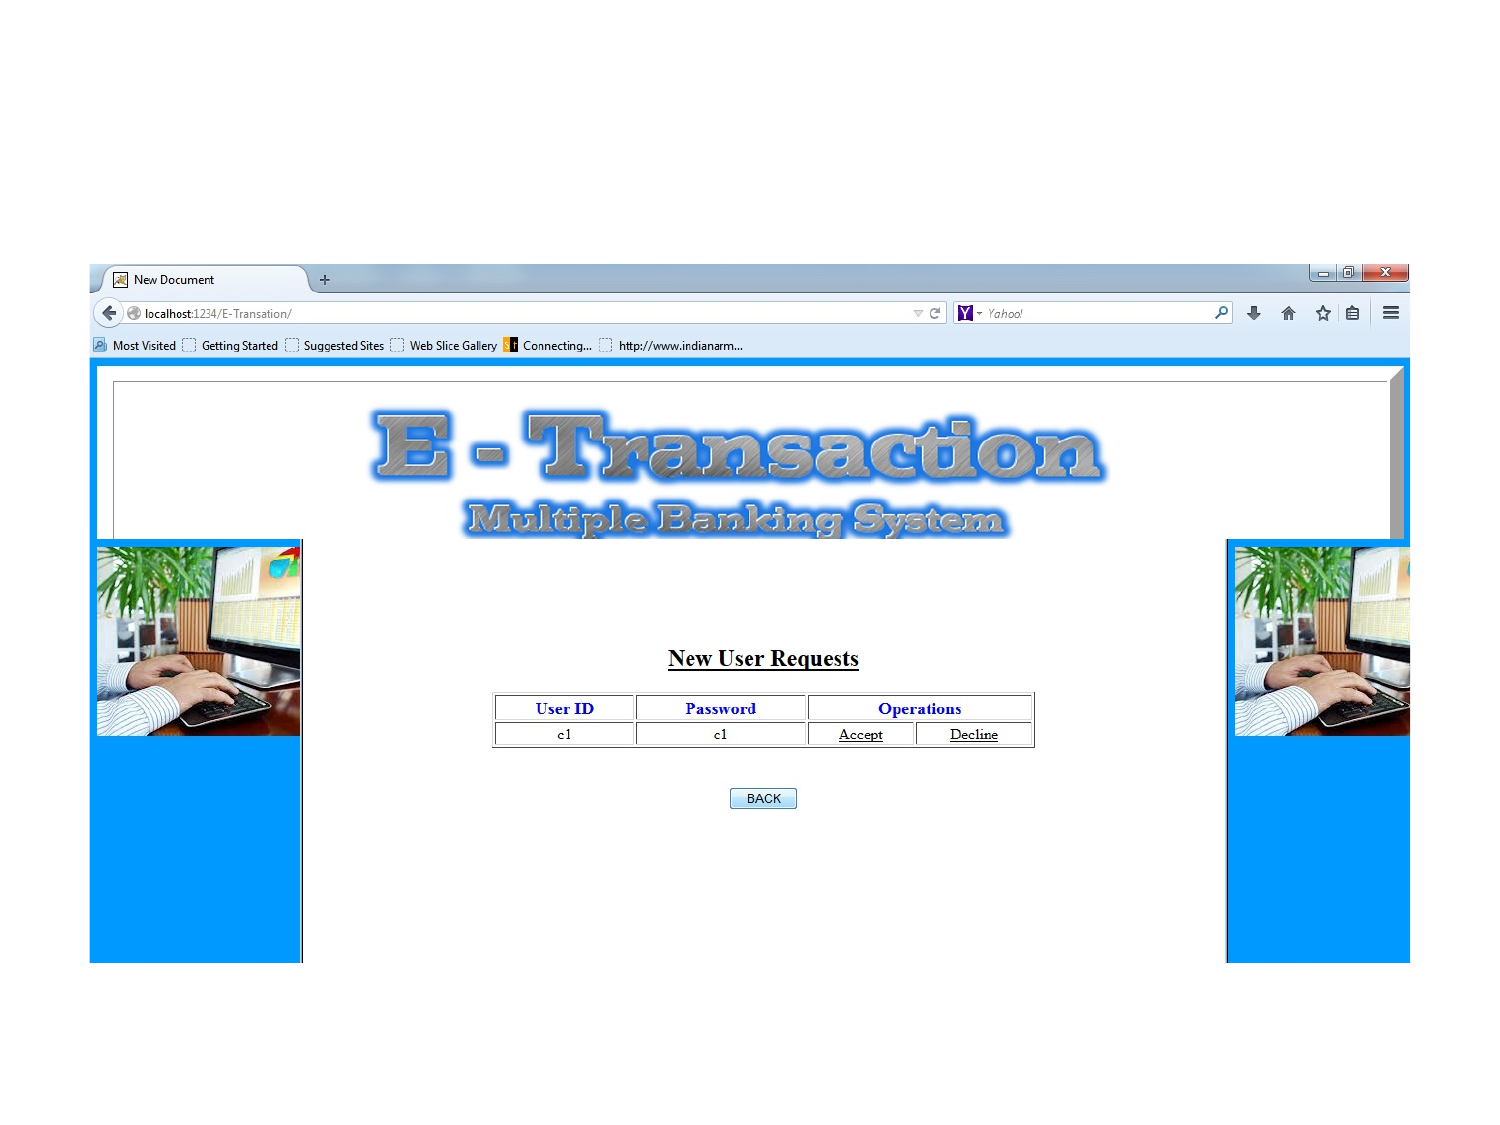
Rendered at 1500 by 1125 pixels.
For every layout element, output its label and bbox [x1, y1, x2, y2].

list [89, 262, 1411, 963]
